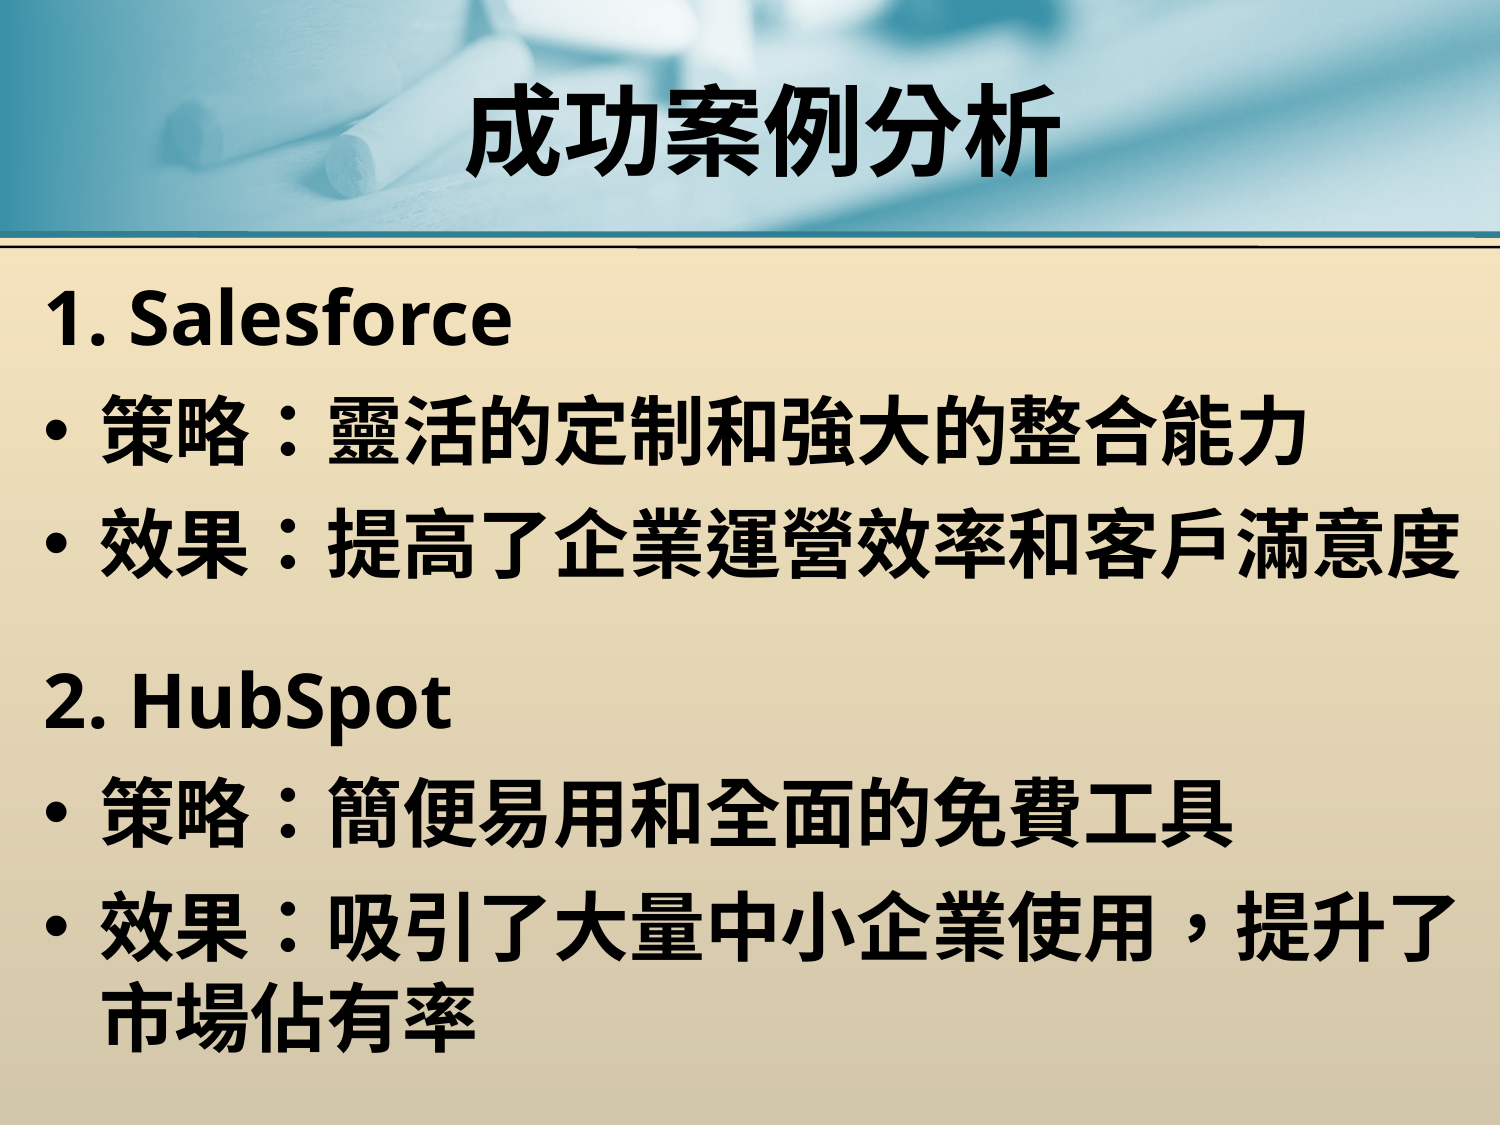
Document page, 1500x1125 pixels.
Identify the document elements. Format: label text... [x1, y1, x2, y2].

title 成功案例分析 [45, 24, 1481, 233]
list 1. Salesforce 策略：靈活的定制和強大的整合能力 效果：提高了企業運營效率和客戶滿意度 2. HubSpot 策略：簡便易用和全面的免費工具 效果：吸引了大量中小企業使用，提升了市場佔有率 [29, 262, 1481, 1103]
